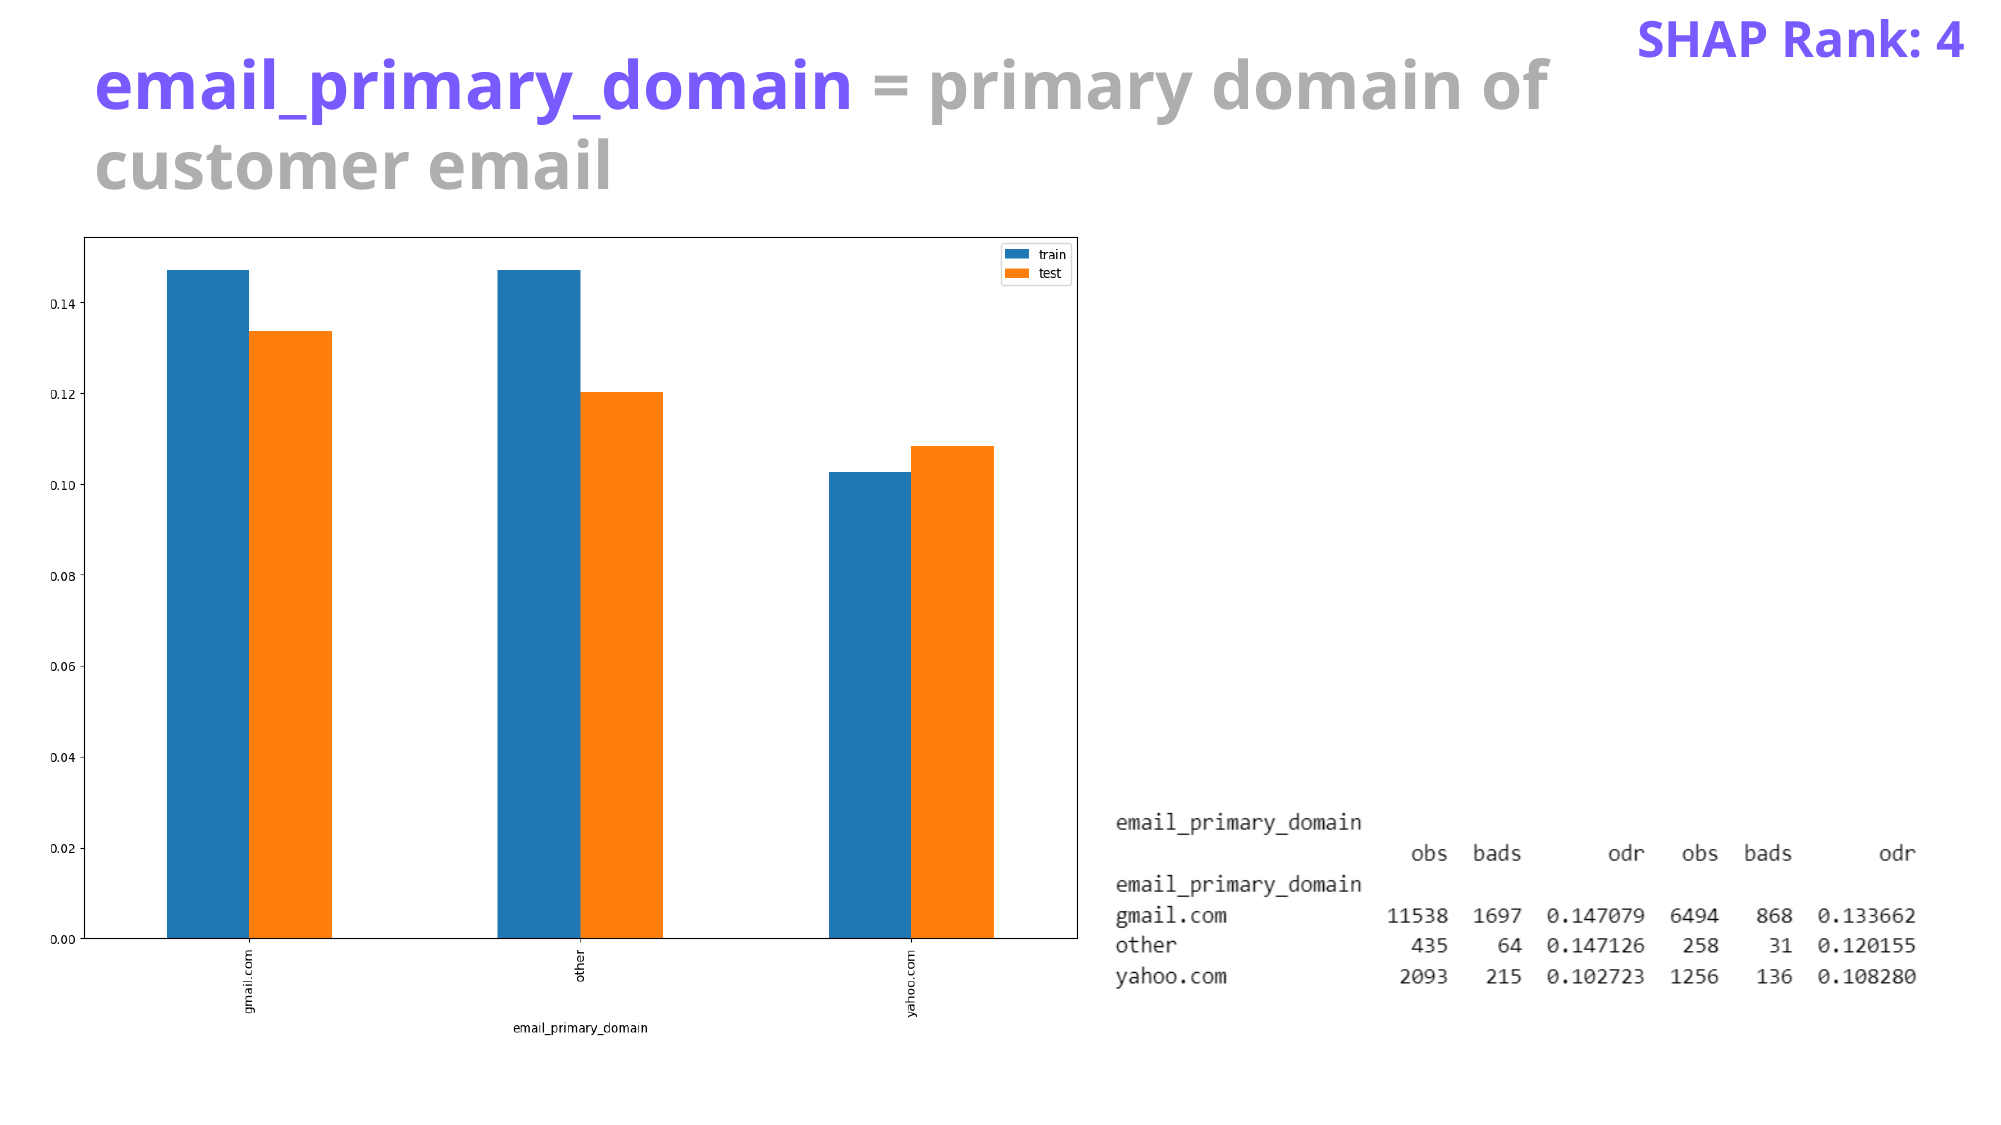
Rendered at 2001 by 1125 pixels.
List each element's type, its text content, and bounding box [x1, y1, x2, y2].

picture [40, 228, 1972, 1043]
text_box email_primary_domain = primary domain of customer email [94, 43, 1874, 203]
text_box SHAP Rank: 4 [1622, 0, 2000, 75]
